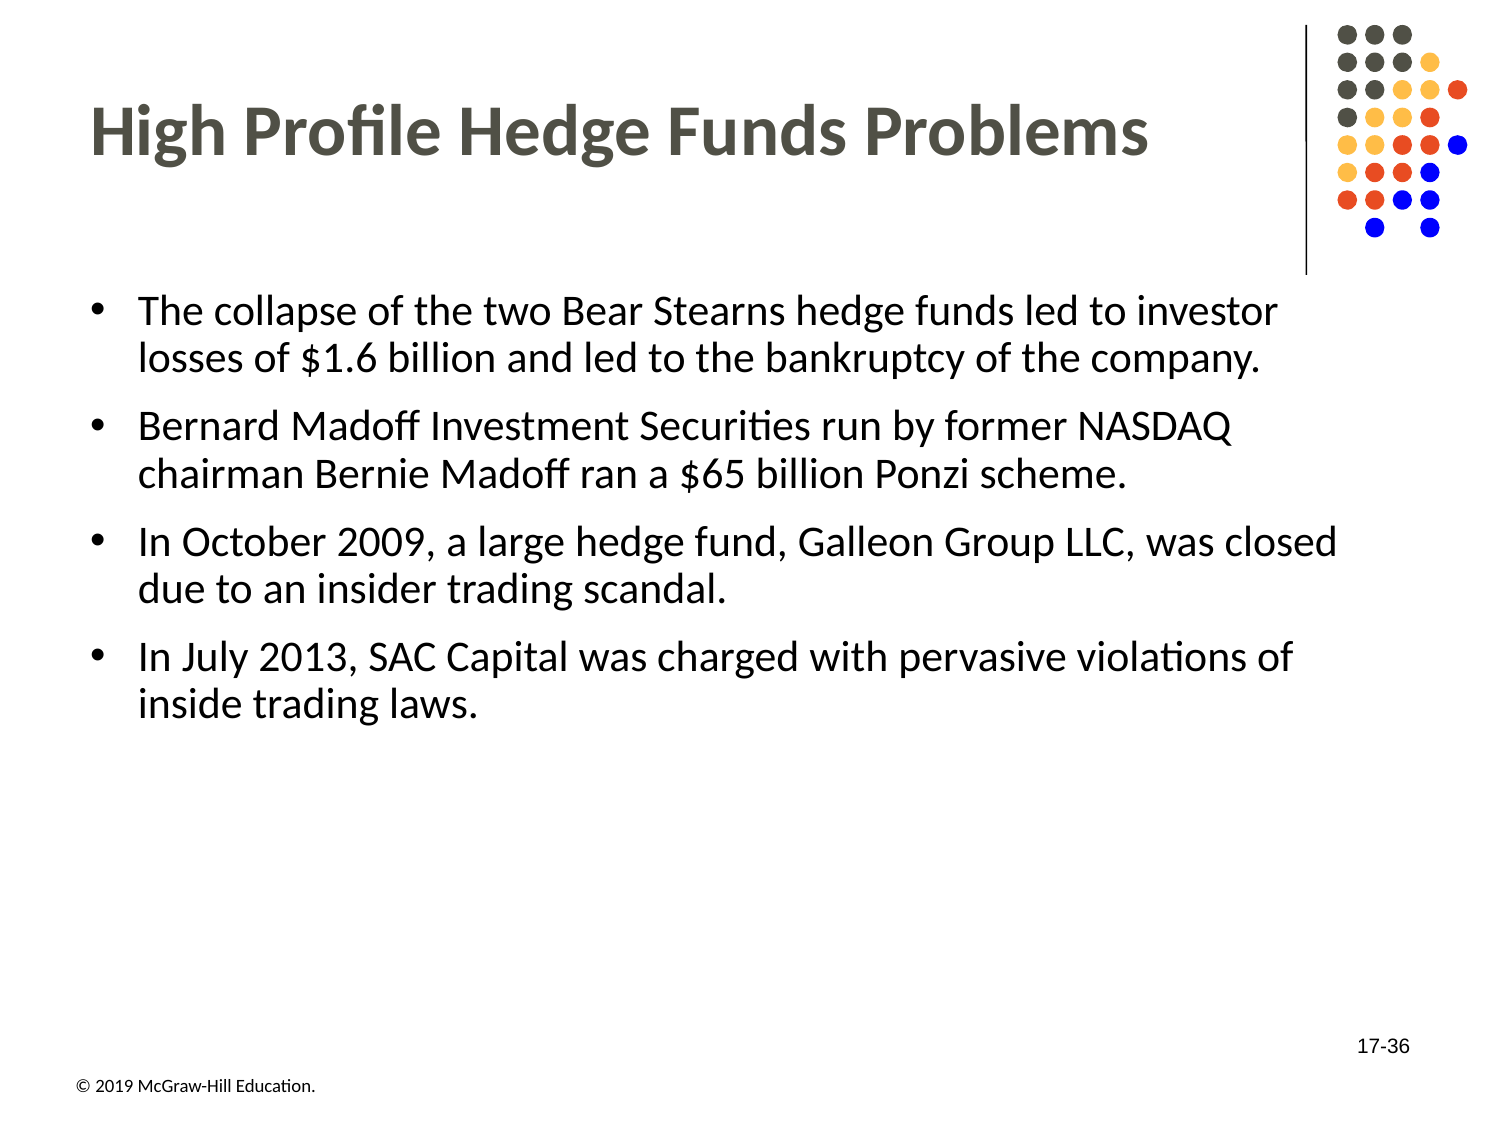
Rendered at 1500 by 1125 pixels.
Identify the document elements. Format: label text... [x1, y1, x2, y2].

slide_number 17-36 [1074, 1025, 1425, 1100]
title High Profile Hedge Funds Problems [75, 60, 1293, 193]
list The collapse of the two Bear Stearns hedge funds led to investor losses of $1.6 billion and led to the bankruptcy of the company. Bernard Madoff Investment Securities run by former NASDAQ chairman Bernie Madoff ran a $65 billion Ponzi scheme. In October 2009, a large hedge fund, Galleon Group LLC, was closed due to an insider trading scandal. In July 2013, SAC Capital was charged with pervasive violations of inside trading laws. [75, 280, 1386, 954]
